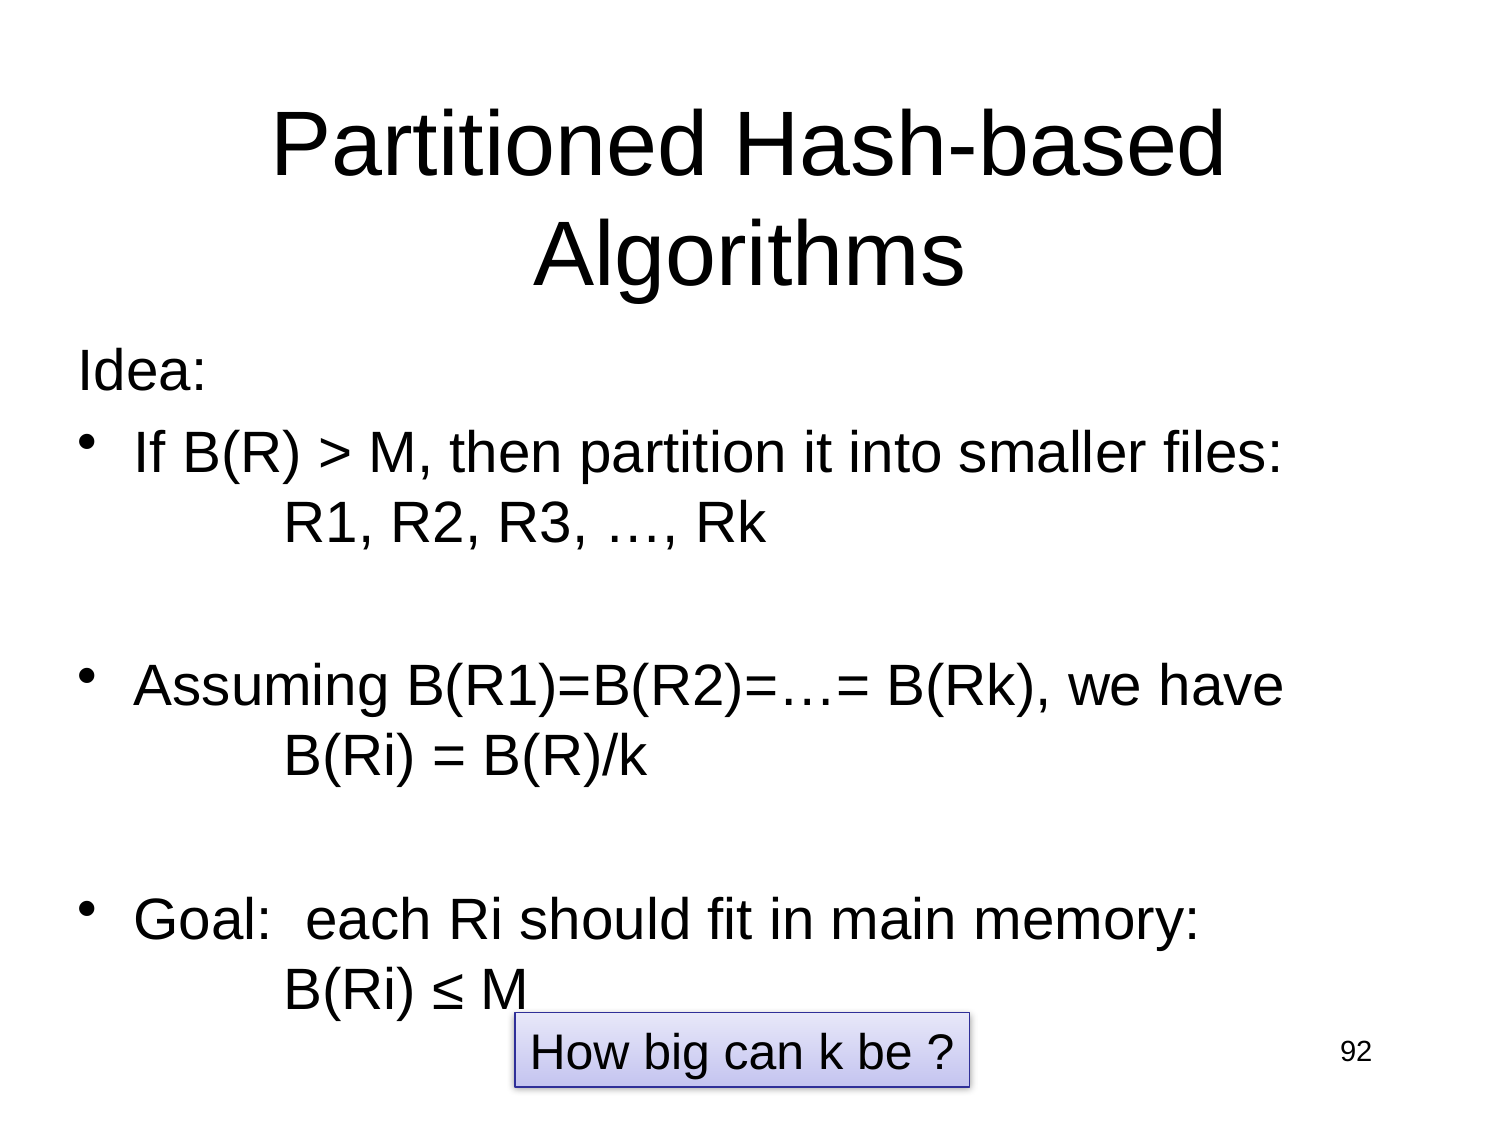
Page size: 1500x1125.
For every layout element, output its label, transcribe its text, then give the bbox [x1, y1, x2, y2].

footer Dan Suciu -- CSEP544 Fall 2010 [512, 1024, 988, 1101]
text_box How big can k be ? [514, 1012, 970, 1088]
list Idea: If B(R) > M, then partition it into smaller files: R1, R2, R3, …, Rk Assuming B(R1)=B(R2)=…= B(Rk), we have B(Ri) = B(R)/k Goal: each Ri should fit in main memory: B(Ri) ≤ M [62, 324, 1388, 1001]
slide_number 92 [1074, 1024, 1388, 1101]
title Partitioned Hash-based Algorithms [112, 99, 1388, 288]
